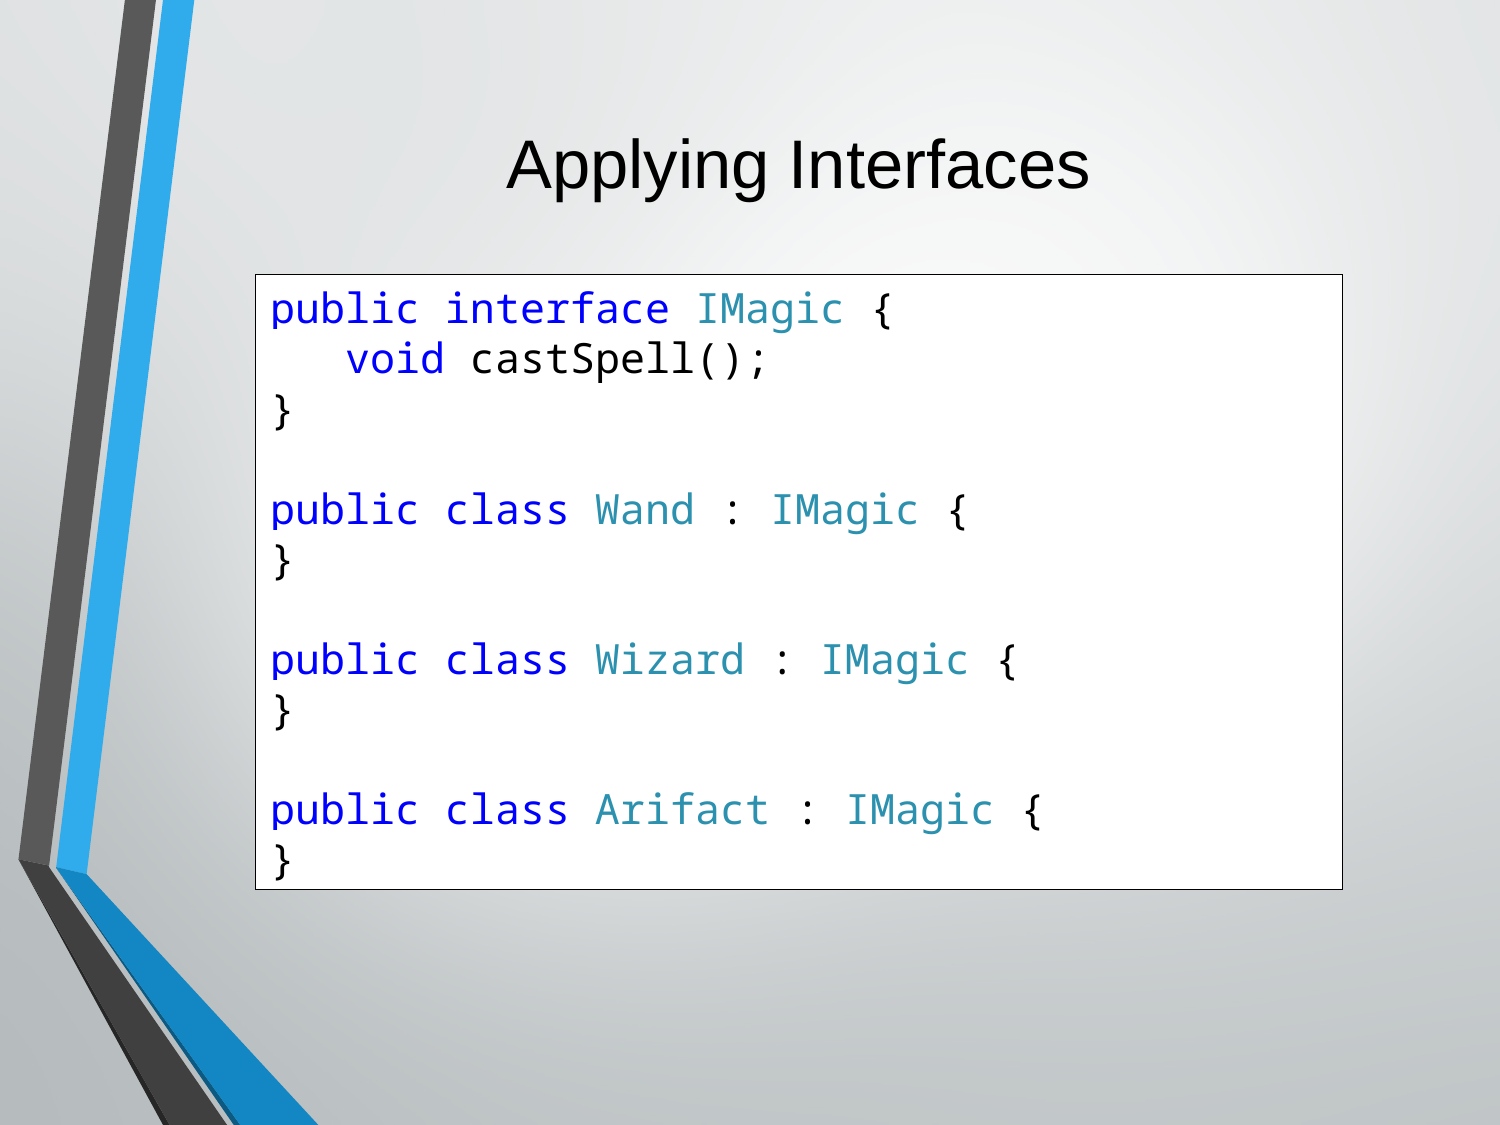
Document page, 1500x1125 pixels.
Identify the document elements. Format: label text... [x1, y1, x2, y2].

title Applying Interfaces [182, 77, 1416, 246]
text_box public interface IMagic { void castSpell(); } public class Wand : IMagic { } public class Wizard : IMagic { } public class Arifact : IMagic { } [255, 274, 1343, 890]
